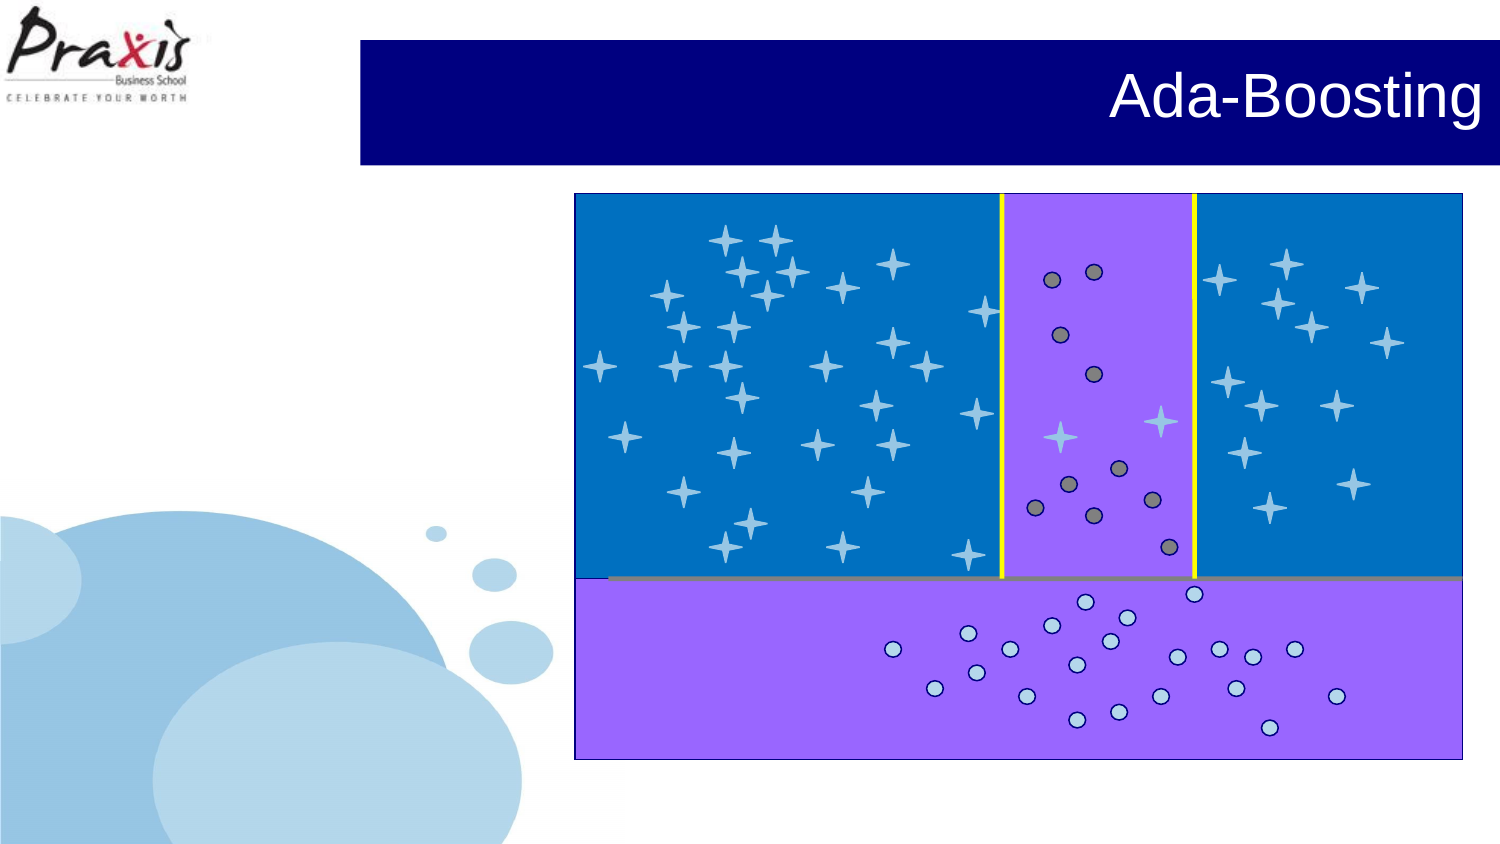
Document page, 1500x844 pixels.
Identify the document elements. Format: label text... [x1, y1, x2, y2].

title Ada-Boosting [360, 40, 1500, 166]
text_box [574, 193, 1463, 760]
picture [0, 0, 218, 109]
picture [0, 478, 625, 844]
